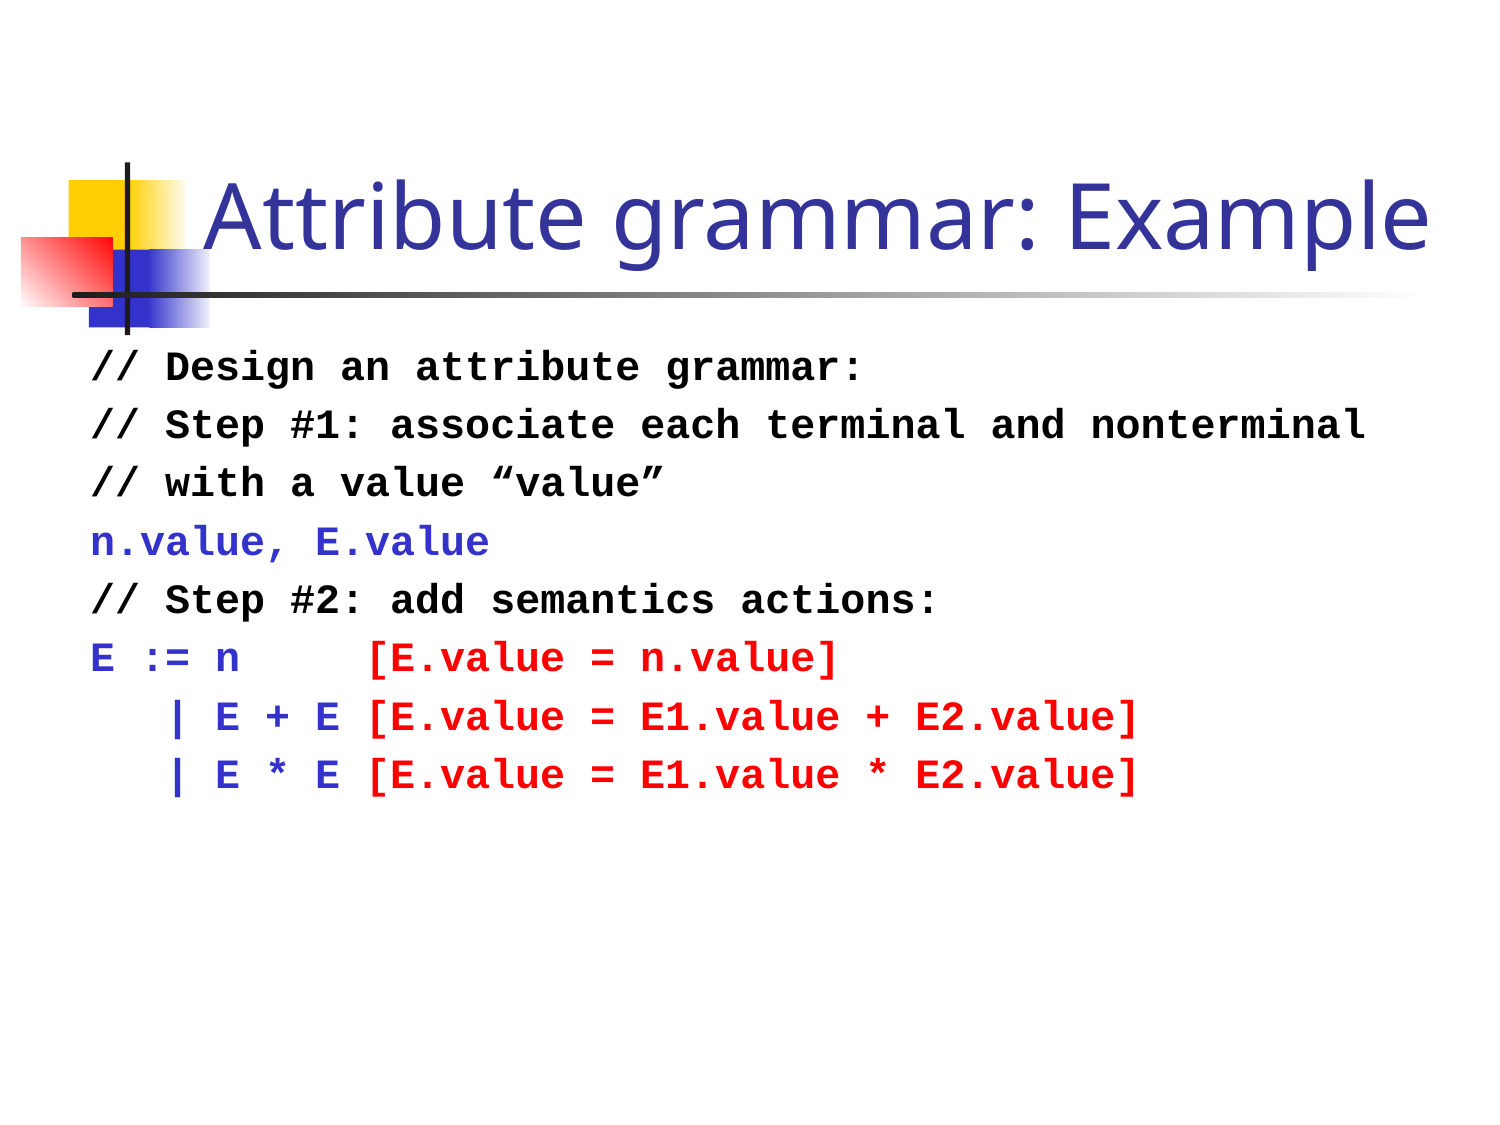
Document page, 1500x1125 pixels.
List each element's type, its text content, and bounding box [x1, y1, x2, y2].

title Attribute grammar: Example [188, 35, 1468, 275]
list // Design an attribute grammar: // Step #1: associate each terminal and nonterminal // with a value “value” n.value, E.value // Step #2: add semantics actions: E := n [E.value = n.value] | E + E [E.value = E1.value + E2.value] | E * E [E.value = E1.value * E2.value] [75, 331, 1463, 1063]
